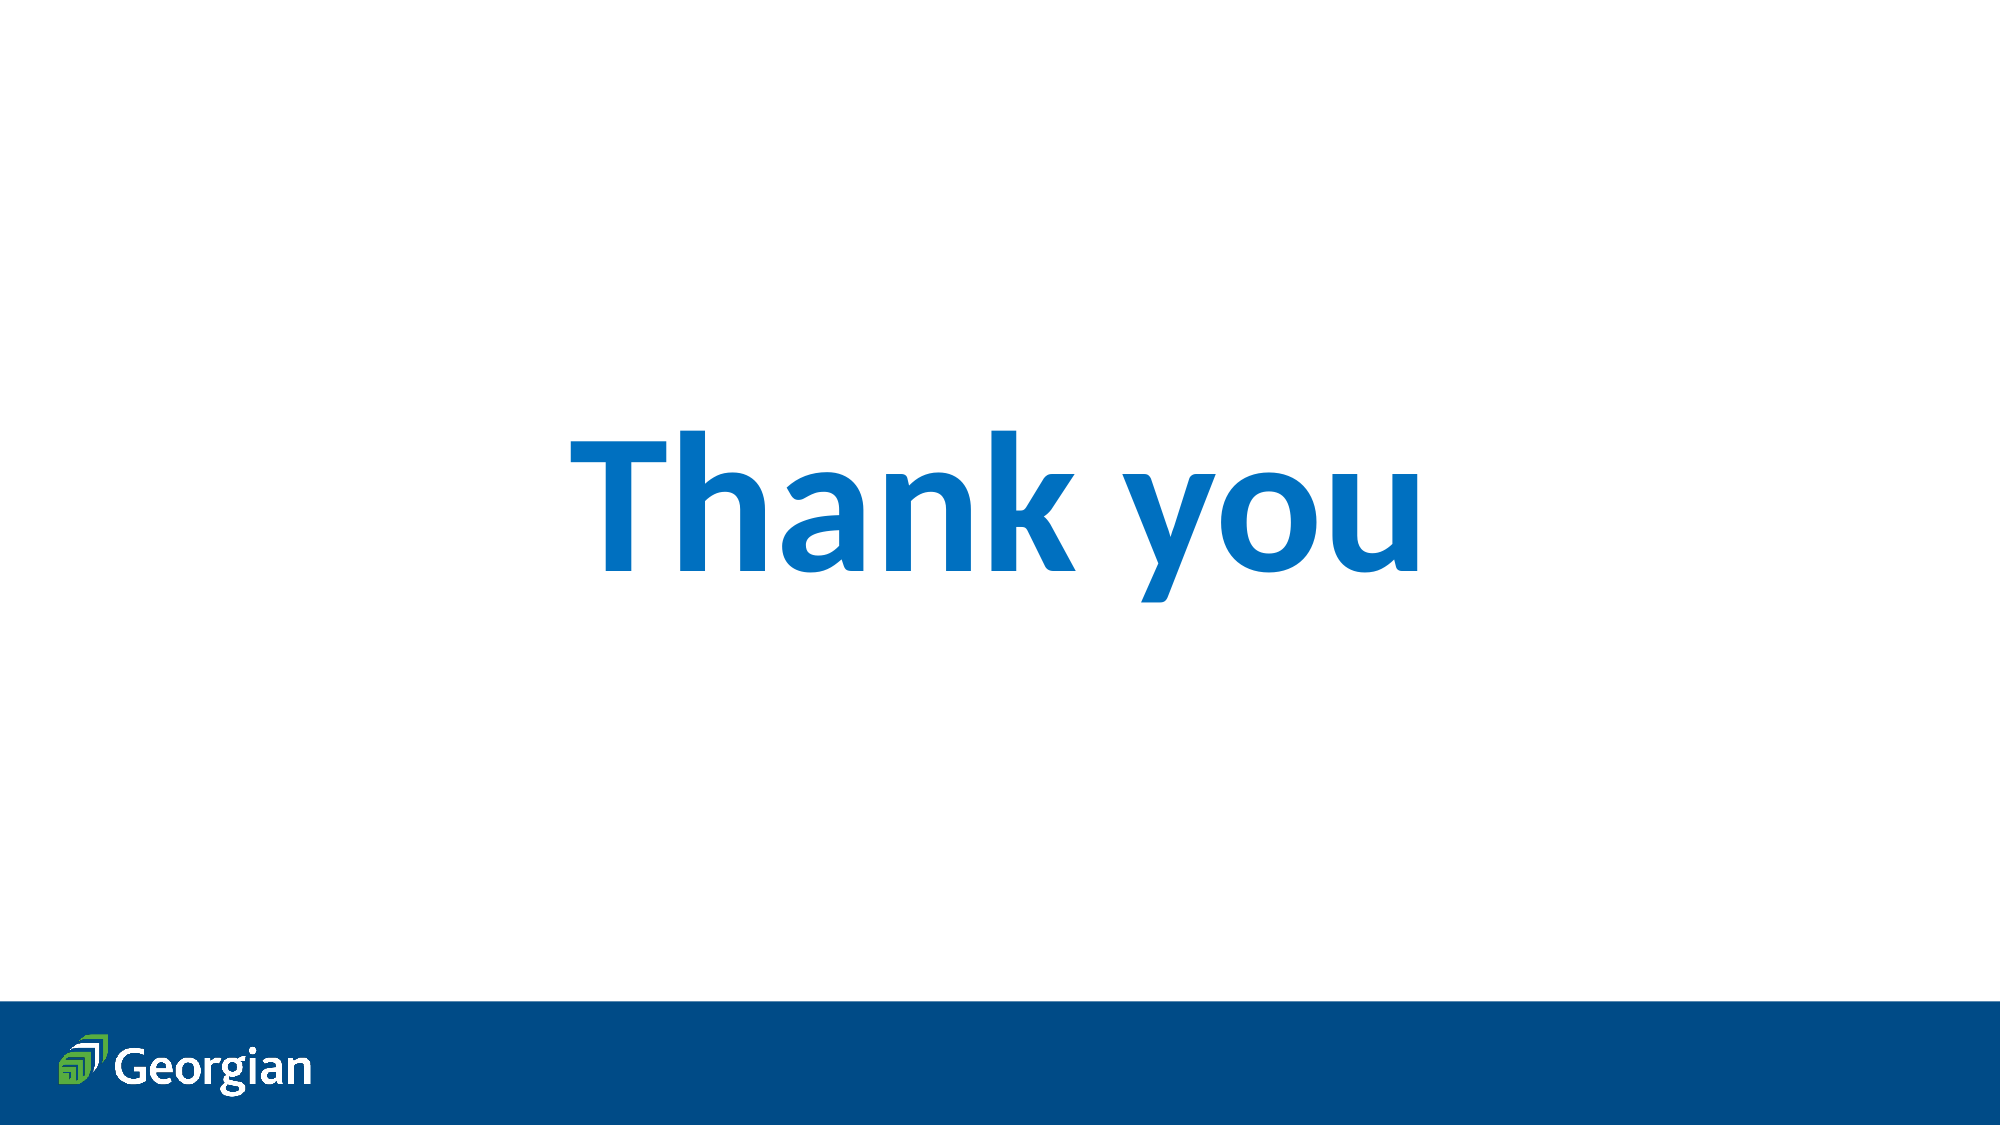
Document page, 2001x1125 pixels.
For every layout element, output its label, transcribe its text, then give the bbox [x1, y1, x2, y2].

picture [33, 1017, 336, 1122]
list Thank you [138, 166, 1862, 908]
